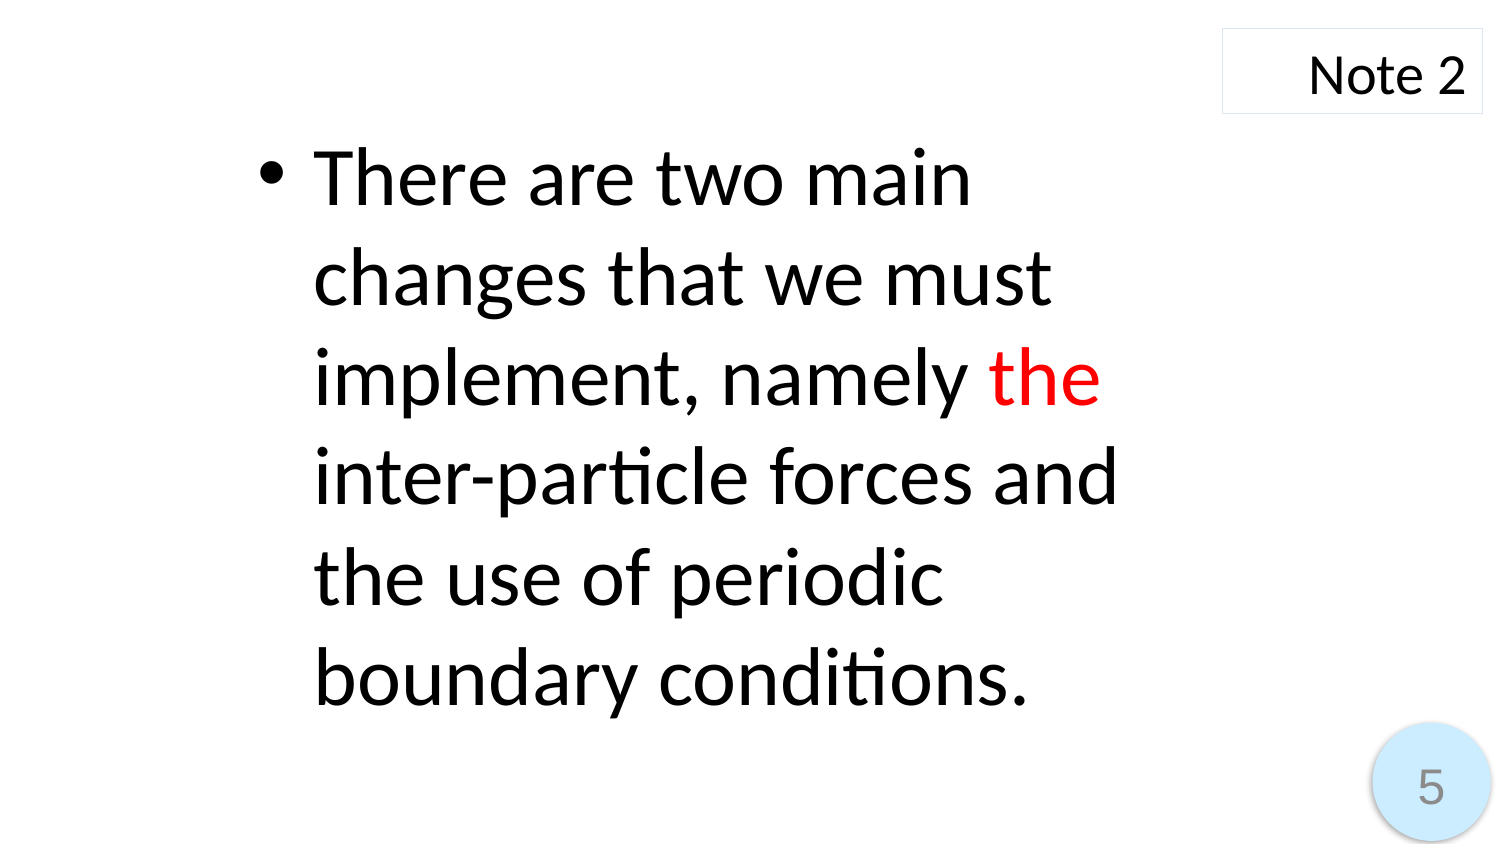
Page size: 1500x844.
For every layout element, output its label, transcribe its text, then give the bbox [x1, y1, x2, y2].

list There are two main changes that we must implement, namely the inter-particle forces and the use of periodic boundary conditions. [242, 114, 1223, 824]
text_box Note 2 [1222, 28, 1483, 114]
slide_number 5 [1372, 762, 1491, 807]
